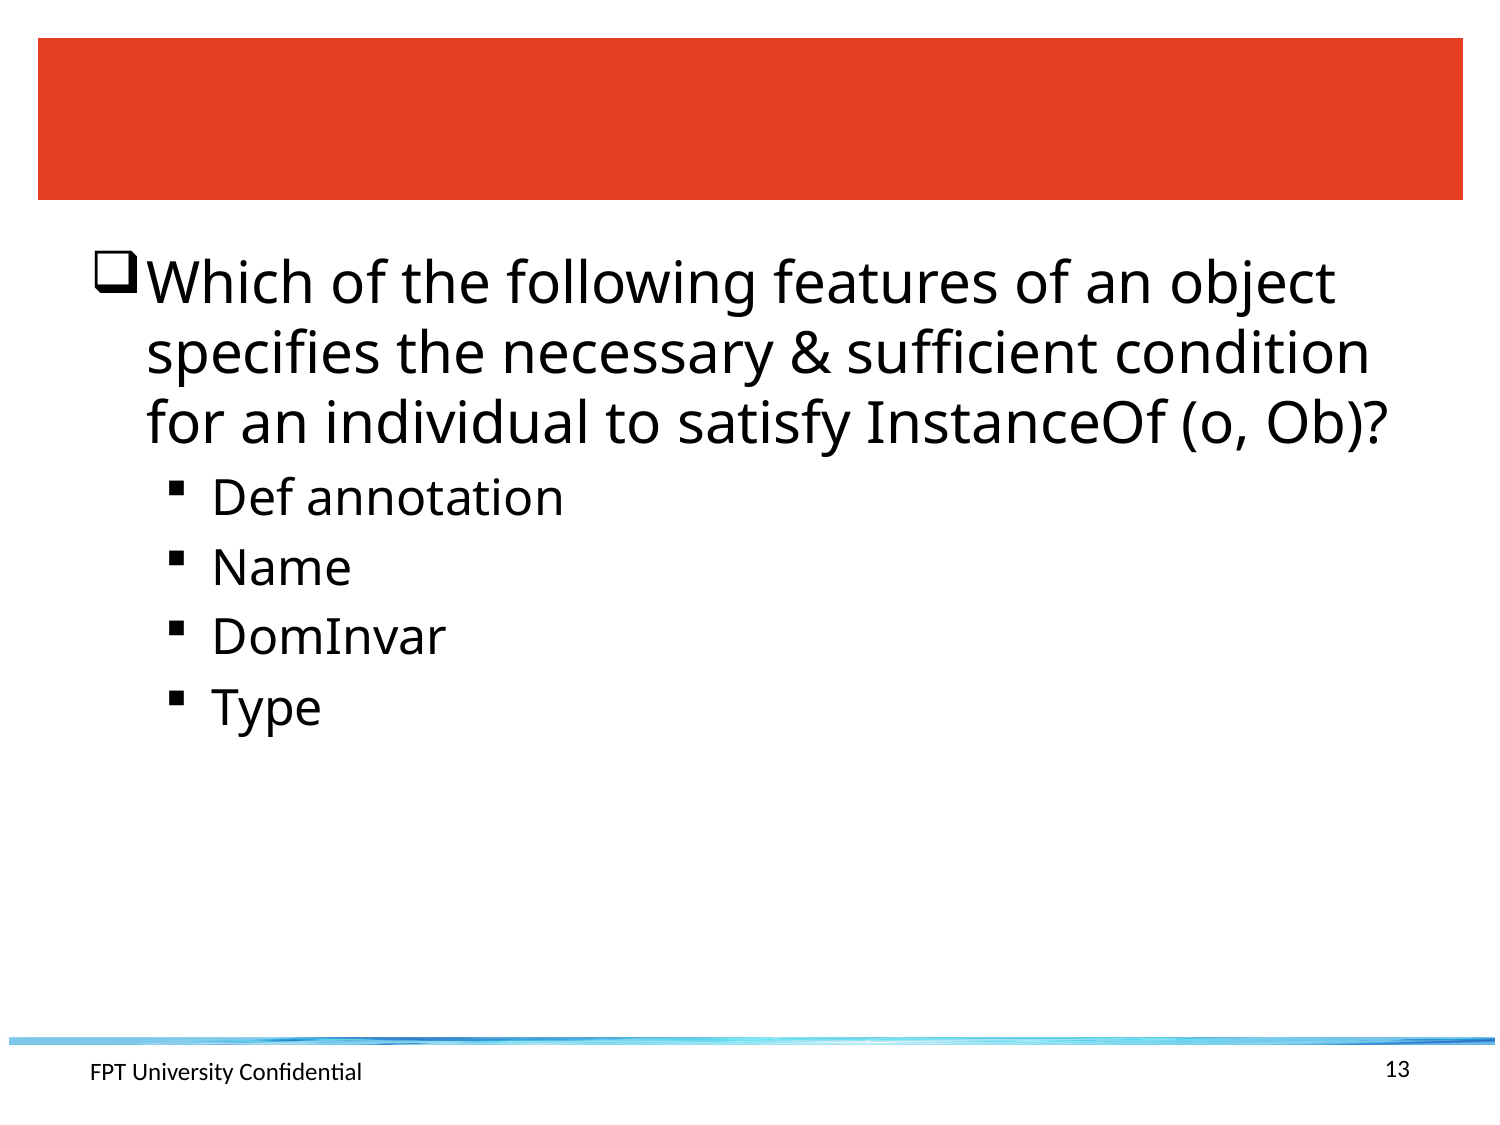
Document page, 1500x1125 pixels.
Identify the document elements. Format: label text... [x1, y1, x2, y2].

list Which of the following features of an object specifies the necessary & sufficient condition for an individual to satisfy InstanceOf (o, Ob)? Def annotation Name DomInvar Type [75, 237, 1425, 1005]
picture [0, 1037, 1500, 1045]
